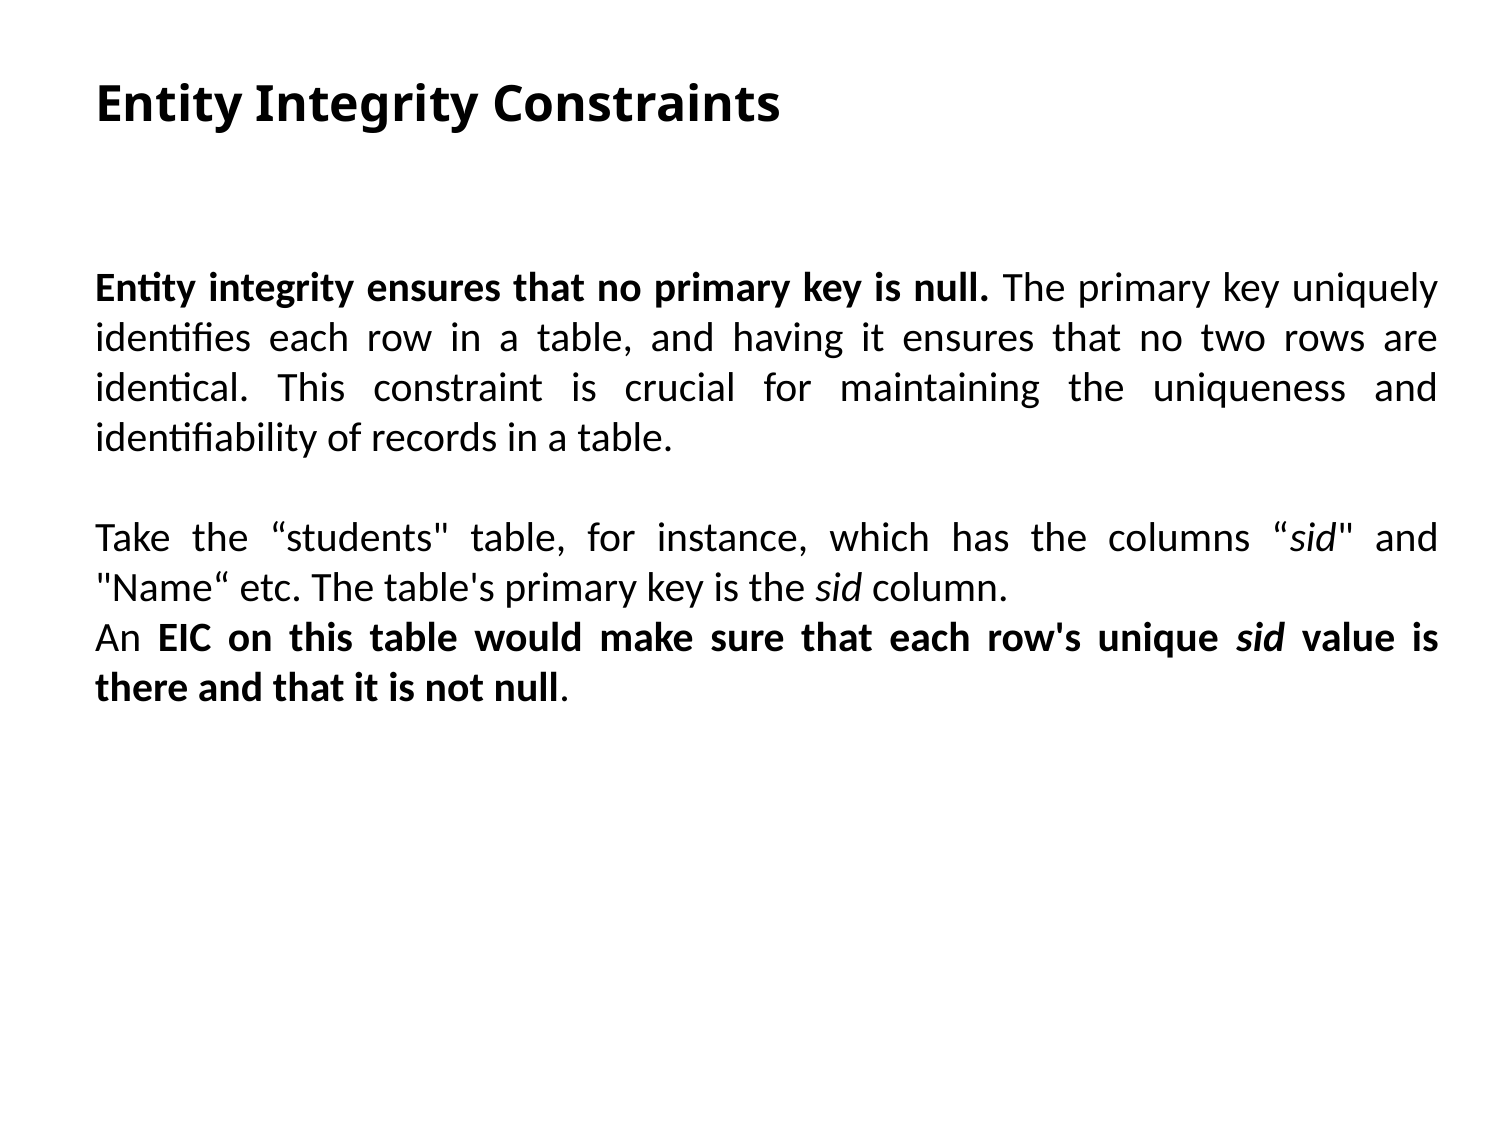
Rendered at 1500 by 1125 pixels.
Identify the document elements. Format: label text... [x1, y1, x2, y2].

text_box Entity Integrity Constraints [80, 64, 831, 140]
text_box Entity integrity ensures that no primary key is null. The primary key uniquely identifies each row in a table, and having it ensures that no two rows are identical. This constraint is crucial for maintaining the uniqueness and identifiability of records in a table. Take the “students" table, for instance, which has the columns “sid" and "Name“ etc. The table's primary key is the sid column. An EIC on this table would make sure that each row's unique sid value is there and that it is not null. [80, 251, 1454, 767]
